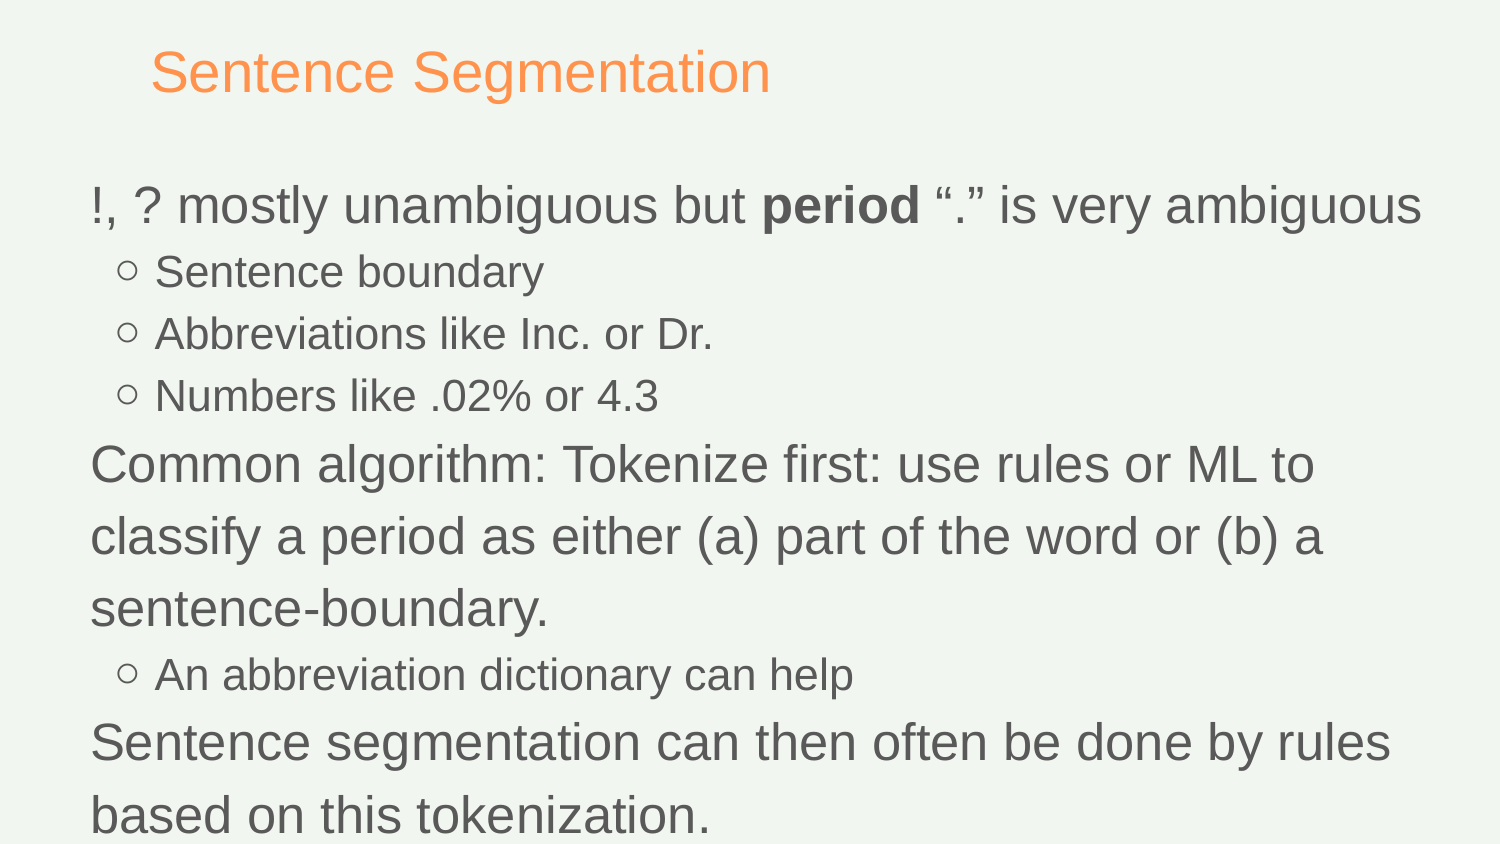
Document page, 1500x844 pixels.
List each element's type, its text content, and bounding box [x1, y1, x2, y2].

title Sentence Segmentation [135, 19, 1373, 132]
list !, ? mostly unambiguous but period “.” is very ambiguous Sentence boundary Abbreviations like Inc. or Dr. Numbers like .02% or 4.3 Common algorithm: Tokenize first: use rules or ML to classify a period as either (a) part of the word or (b) a sentence-boundary. An abbreviation dictionary can help Sentence segmentation can then often be done by rules based on this tokenization. [75, 146, 1450, 844]
